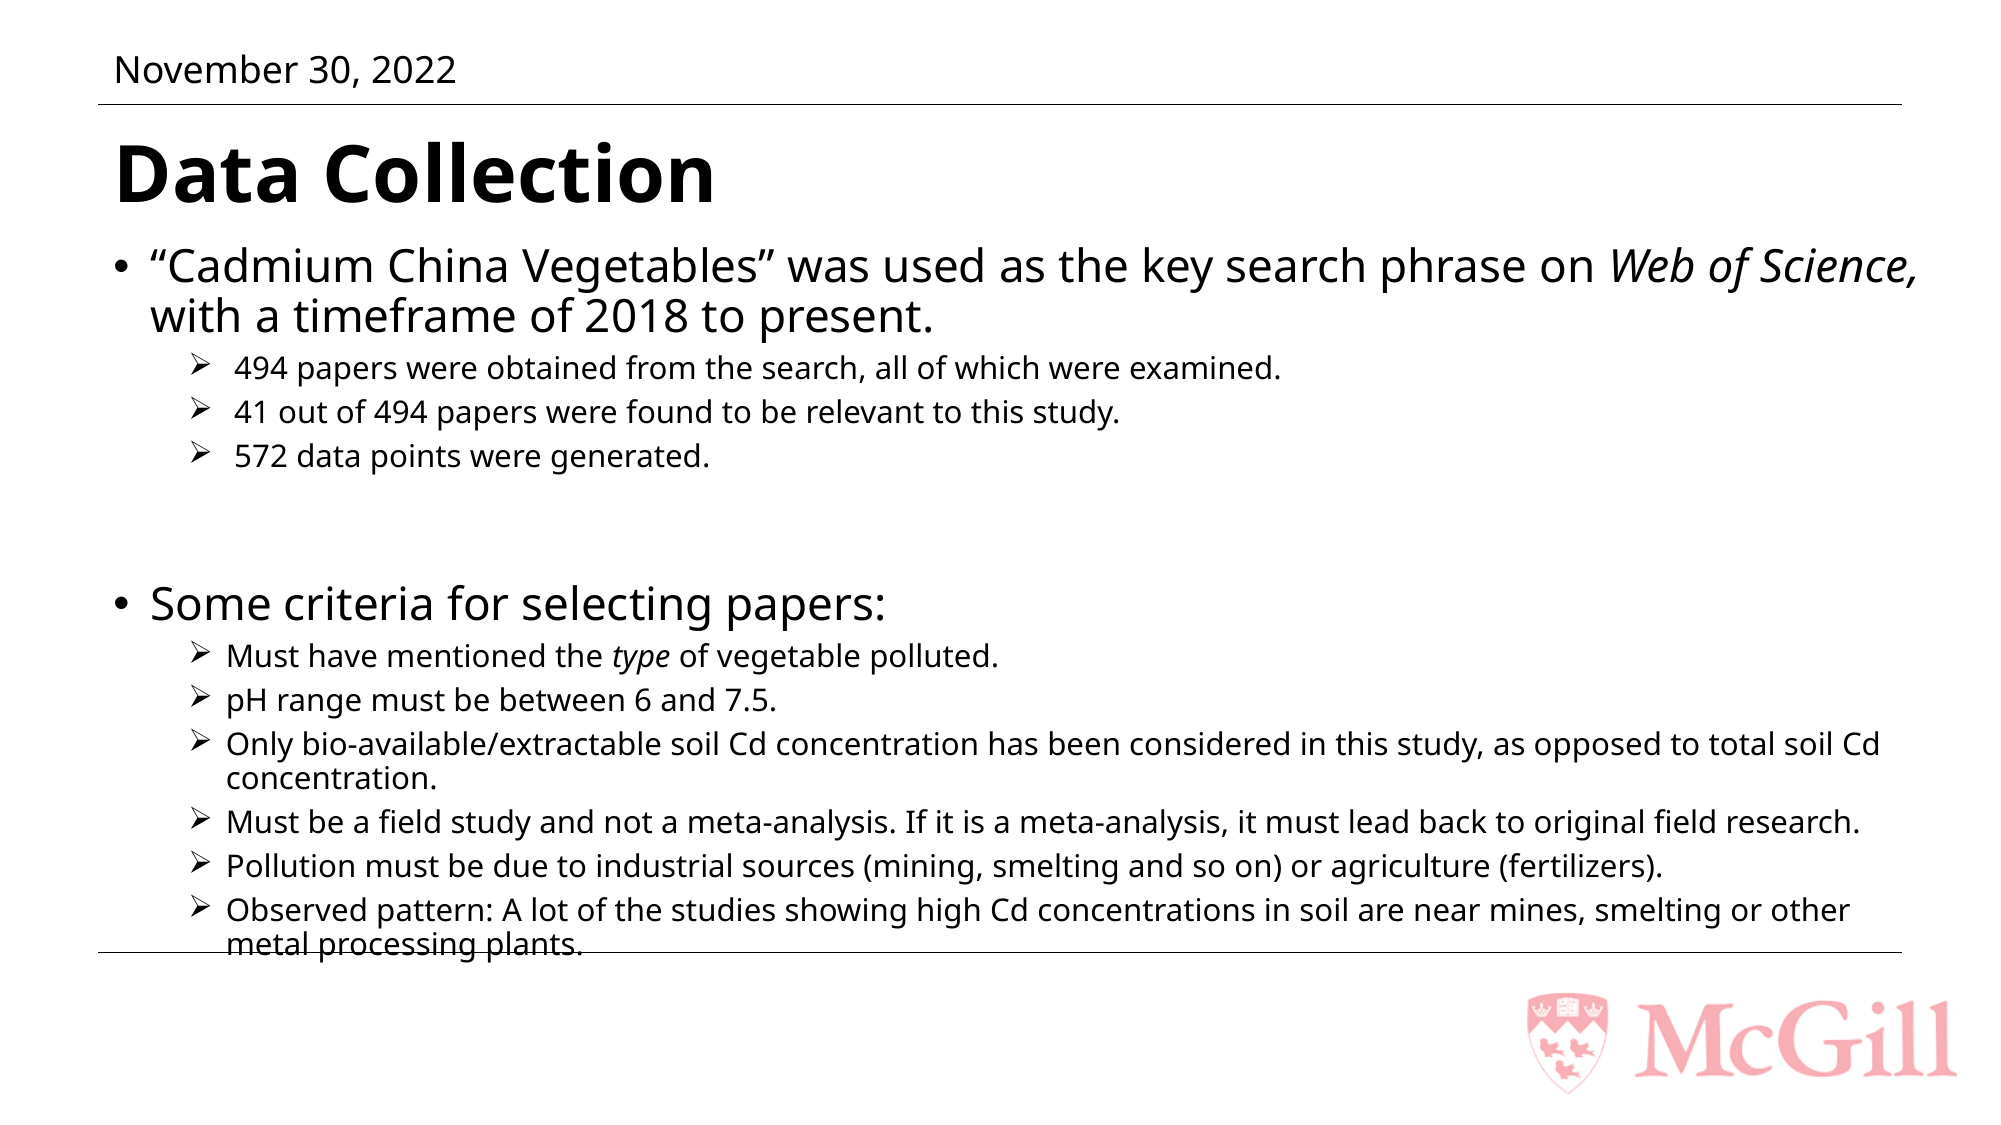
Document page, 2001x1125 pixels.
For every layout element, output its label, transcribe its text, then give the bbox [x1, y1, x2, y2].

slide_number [98, 38, 549, 99]
picture [1487, 958, 2000, 1125]
title Data Collection [98, 107, 1824, 235]
list “Cadmium China Vegetables” was used as the key search phrase on Web of Science, with a timeframe of 2018 to present. 494 papers were obtained from the search, all of which were examined. 41 out of 494 papers were found to be relevant to this study. 572 data points were generated. Some criteria for selecting papers: Must have mentioned the type of vegetable polluted. pH range must be between 6 and 7.5. Only bio-available/extractable soil Cd concentration has been considered in this study, as opposed to total soil Cd concentration. Must be a field study and not a meta-analysis. If it is a meta-analysis, it must lead back to original field research. Pollution must be due to industrial sources (mining, smelting and so on) or agriculture (fertilizers). Observed pattern: A lot of the studies showing high Cd concentrations in soil are near mines, smelting or other metal processing plants. [98, 235, 1948, 890]
